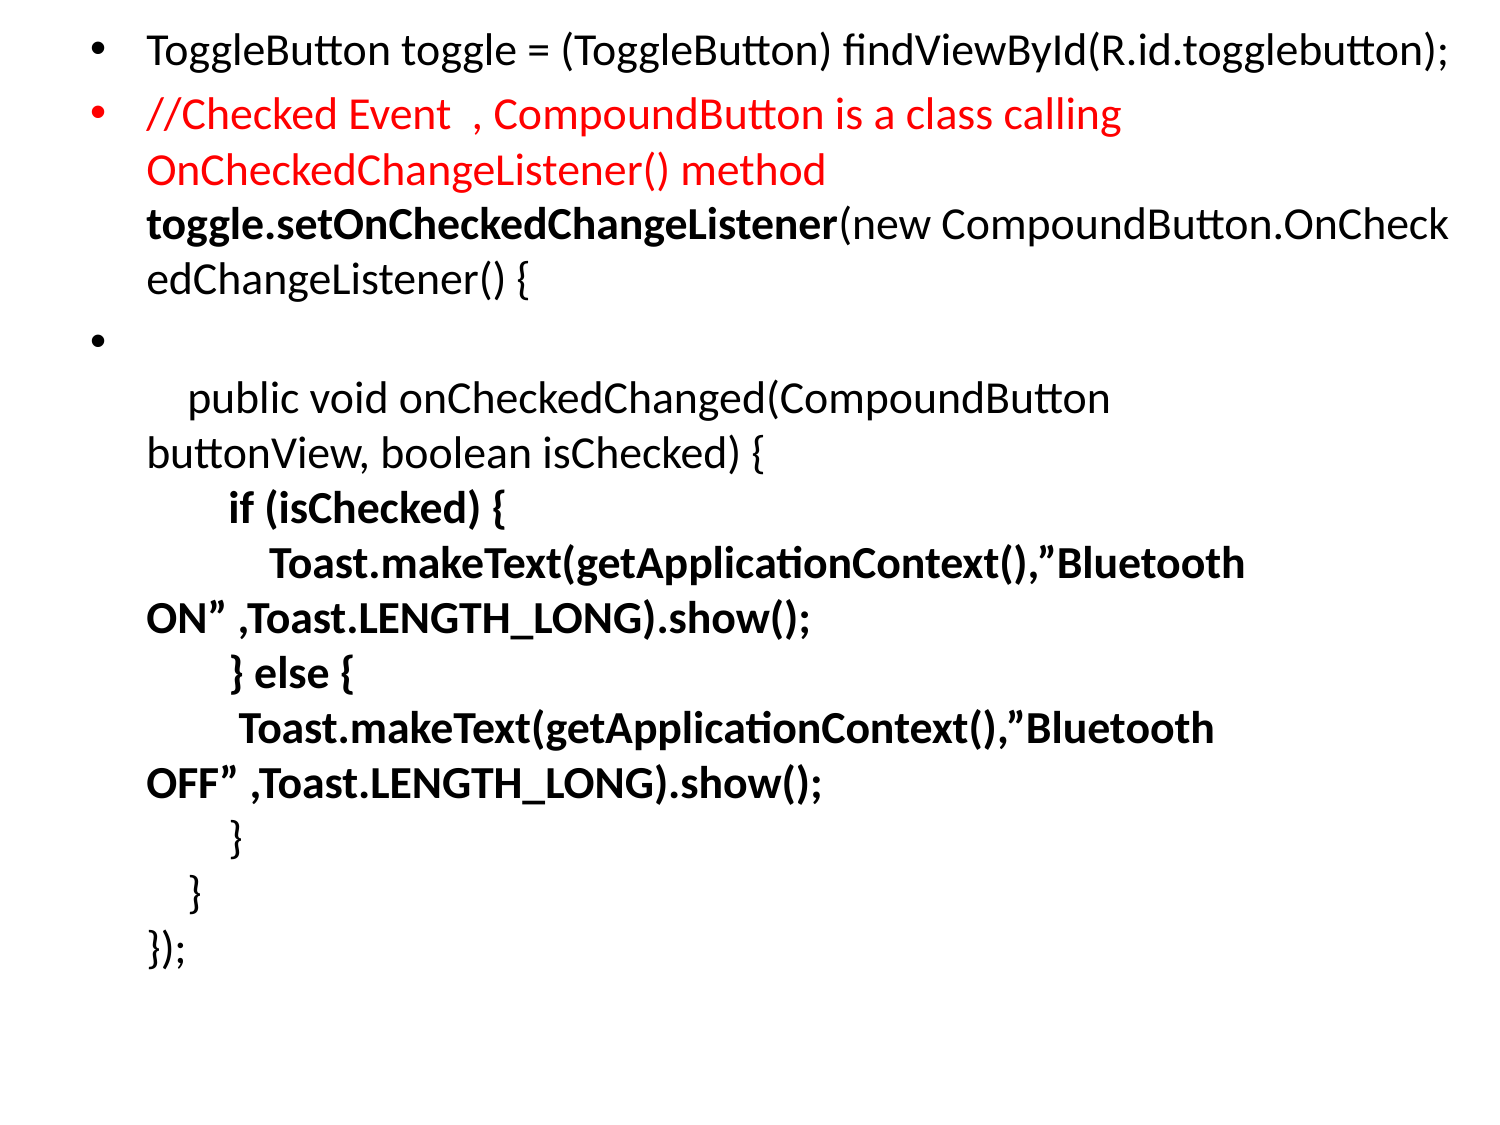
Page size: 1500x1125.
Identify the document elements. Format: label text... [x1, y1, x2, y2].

list ToggleButton toggle = (ToggleButton) findViewById(R.id.togglebutton); //Checked Event , CompoundButton is a class calling OnCheckedChangeListener() method toggle.setOnCheckedChangeListener(new CompoundButton.OnCheckedChangeListener() { public void onCheckedChanged(CompoundButton buttonView, boolean isChecked) { if (isChecked) { Toast.makeText(getApplicationContext(),”Bluetooth ON” ,Toast.LENGTH_LONG).show(); } else { Toast.makeText(getApplicationContext(),”Bluetooth OFF” ,Toast.LENGTH_LONG).show(); } } }); [75, 12, 1475, 1075]
